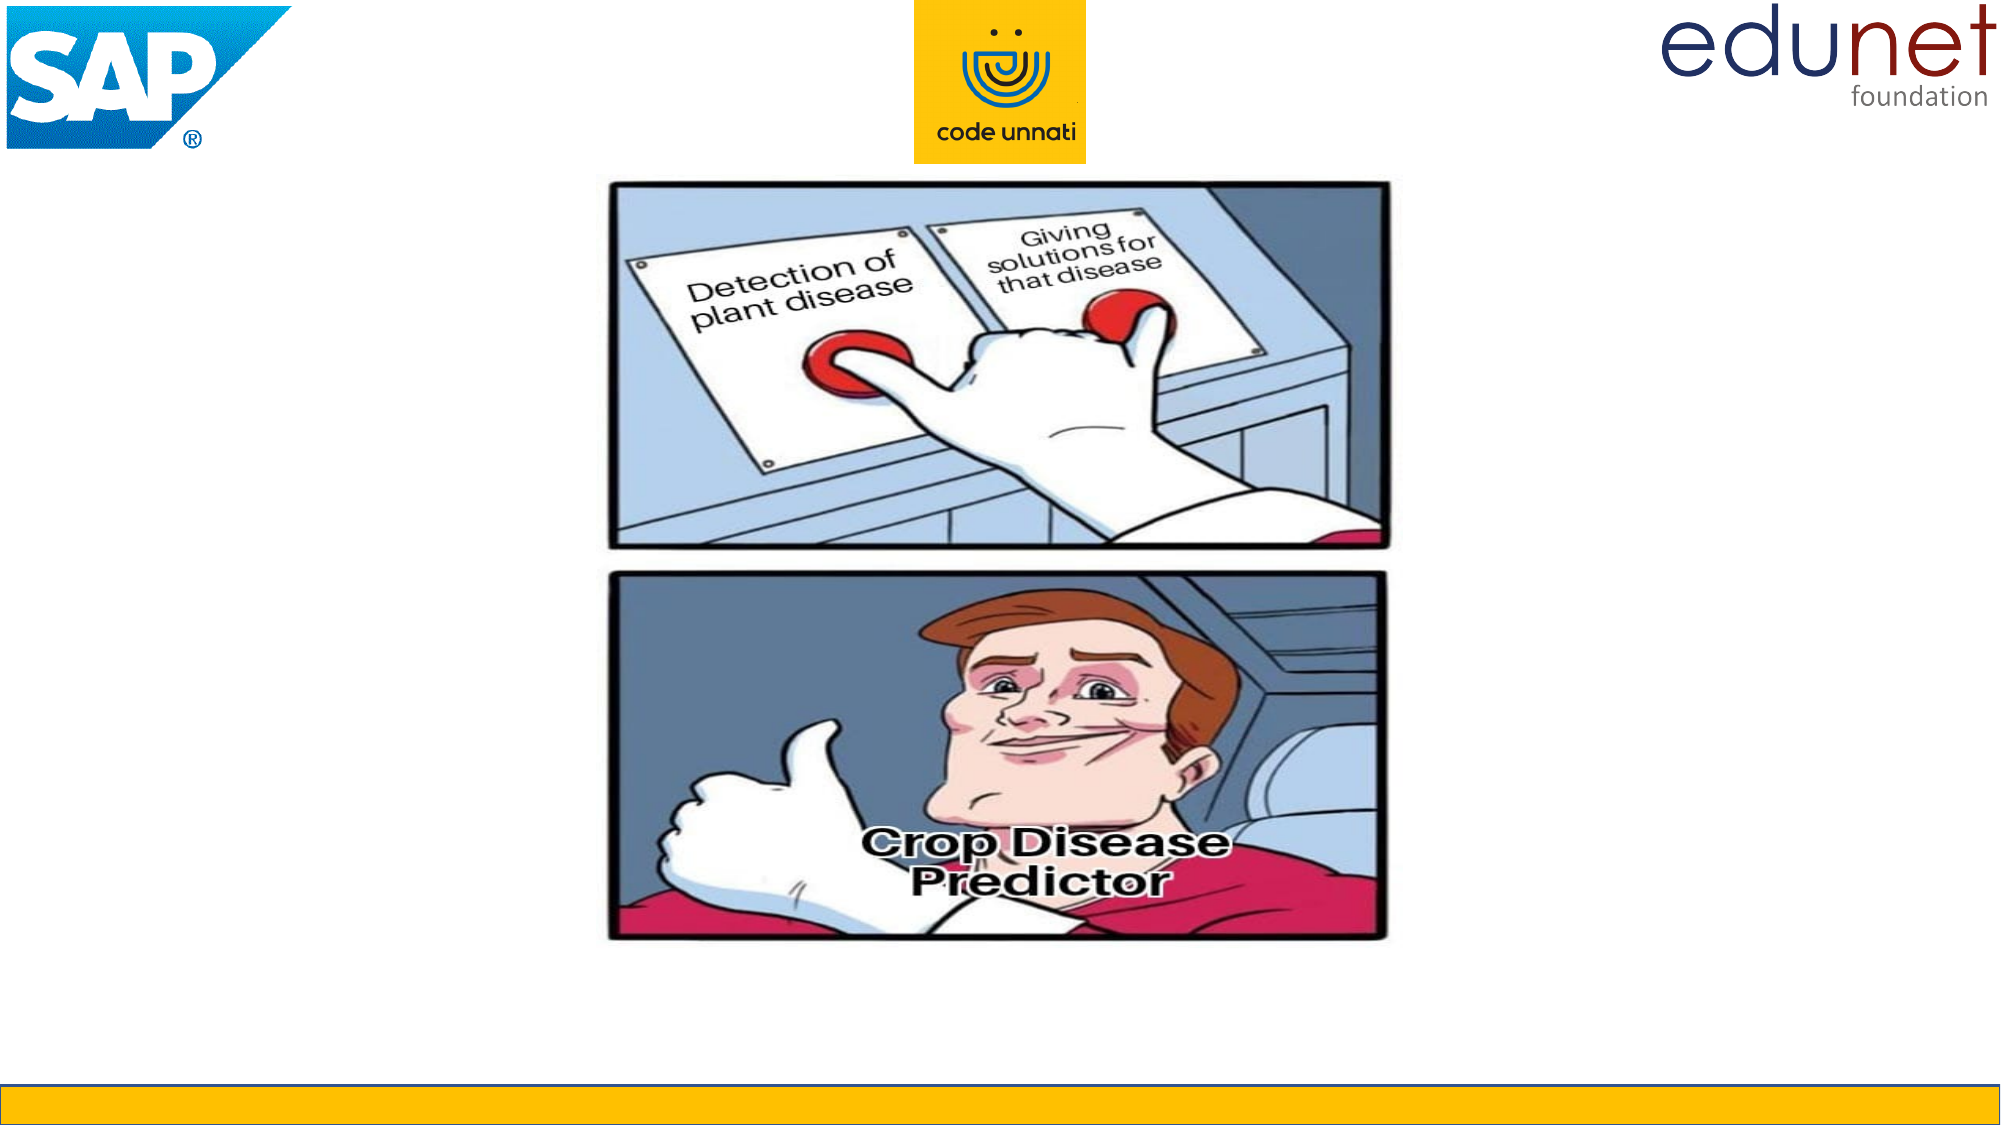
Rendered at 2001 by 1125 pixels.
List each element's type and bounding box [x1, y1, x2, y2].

picture [1654, 0, 2000, 113]
picture [596, 174, 1404, 951]
picture [914, 0, 1086, 164]
picture [0, 0, 339, 157]
